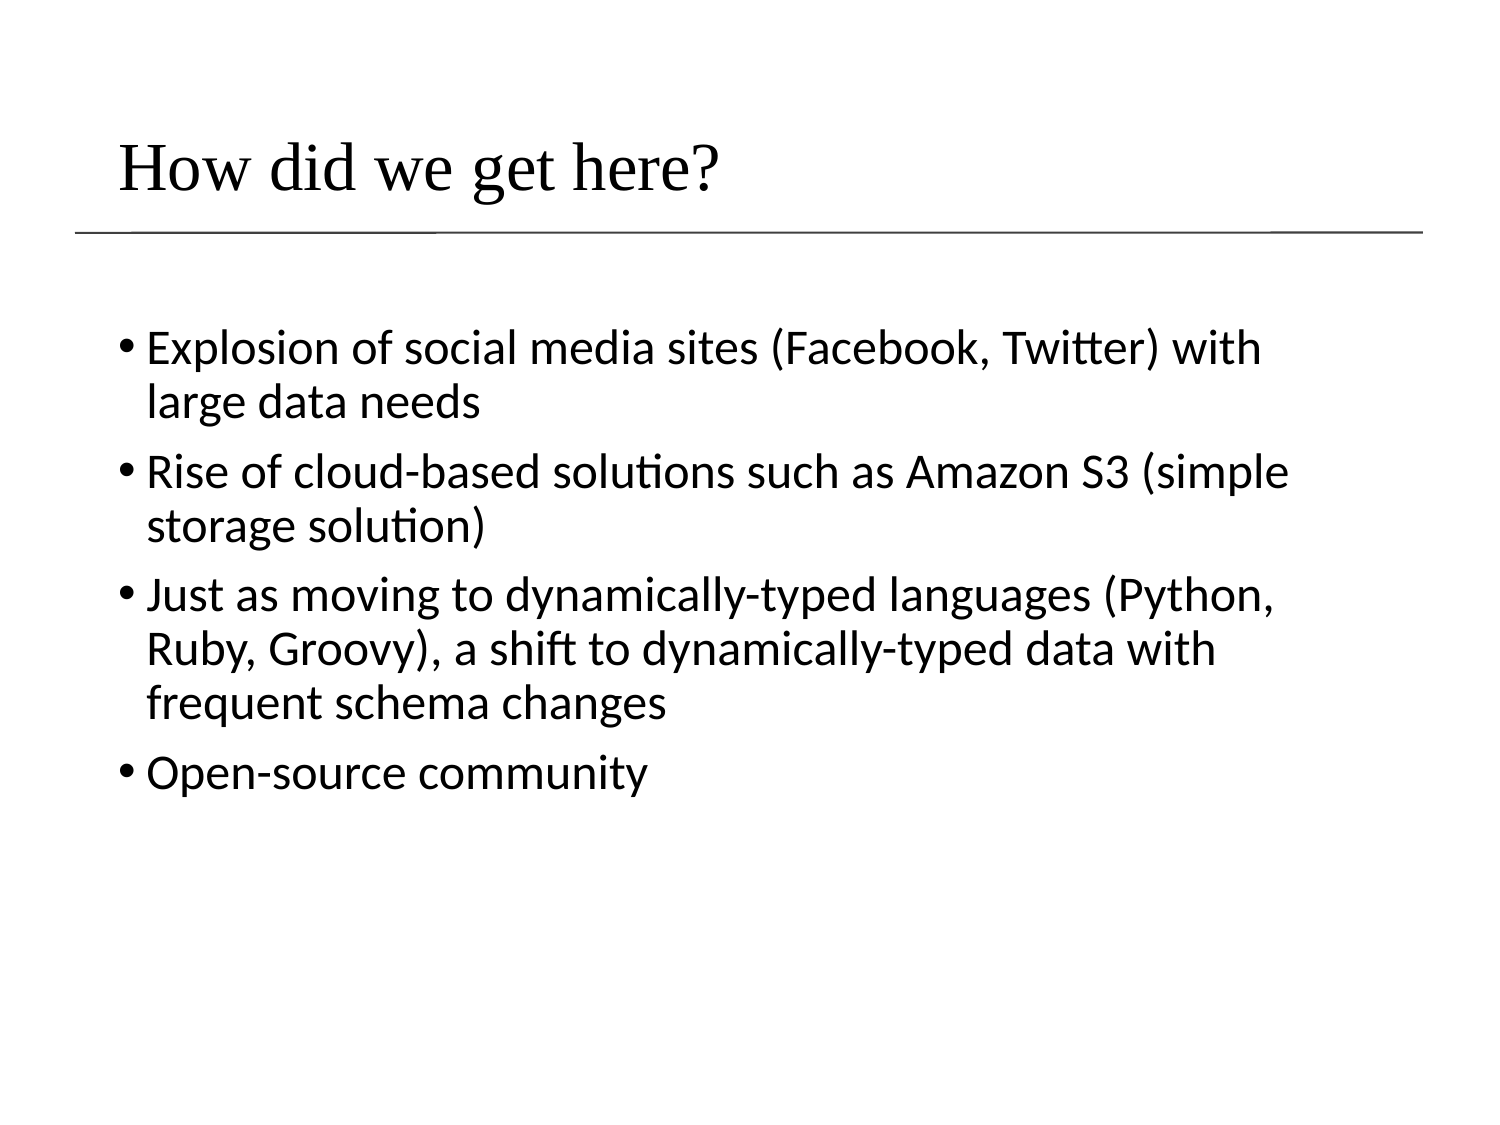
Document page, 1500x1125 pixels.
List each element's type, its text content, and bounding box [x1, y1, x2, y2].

title How did we get here? [103, 59, 1397, 278]
list Explosion of social media sites (Facebook, Twitter) with large data needs Rise of cloud-based solutions such as Amazon S3 (simple storage solution) Just as moving to dynamically-typed languages (Python, Ruby, Groovy), a shift to dynamically-typed data with frequent schema changes Open-source community [103, 313, 1312, 952]
